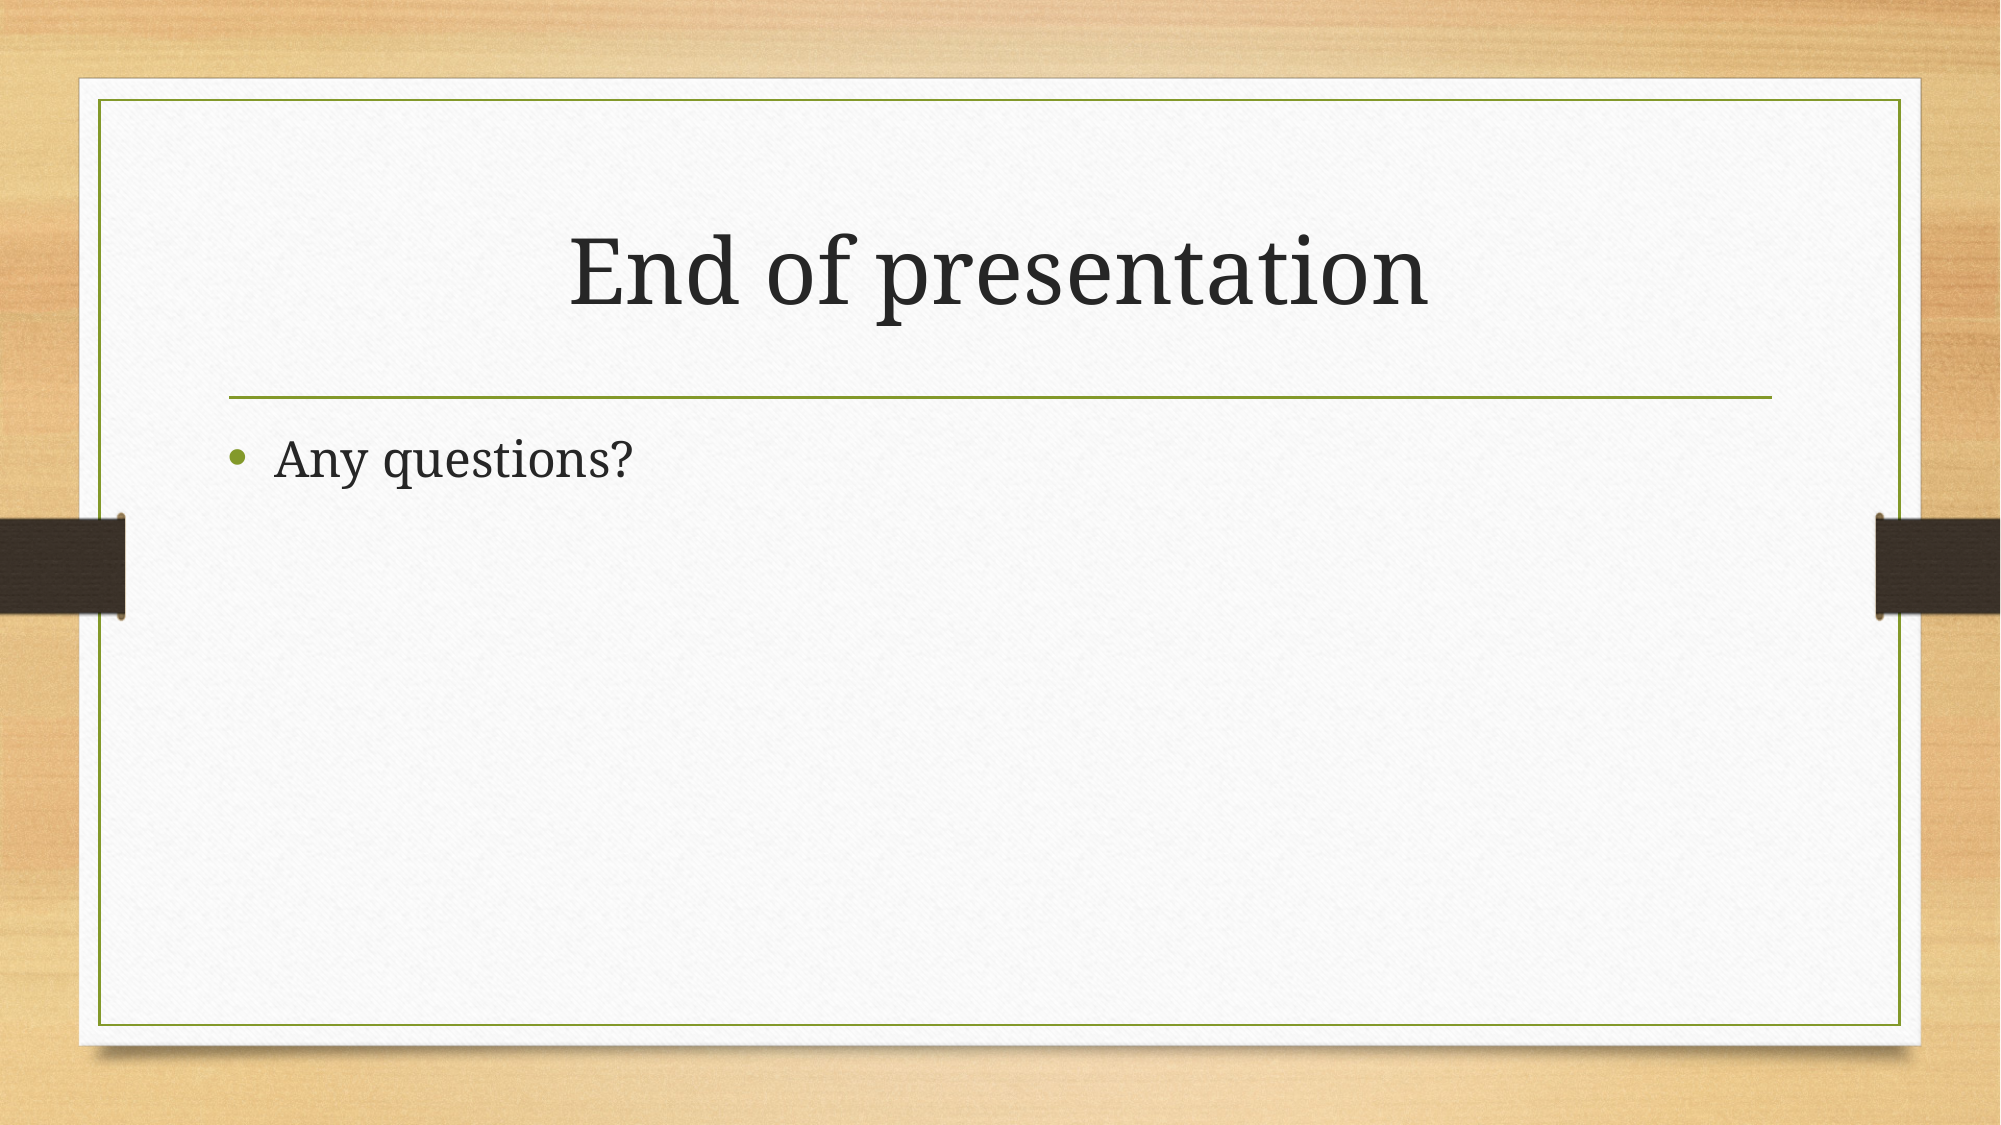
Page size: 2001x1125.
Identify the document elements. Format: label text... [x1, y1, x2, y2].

list Any questions? [212, 419, 1788, 964]
title End of presentation [212, 161, 1788, 375]
picture [0, 0, 2001, 1125]
